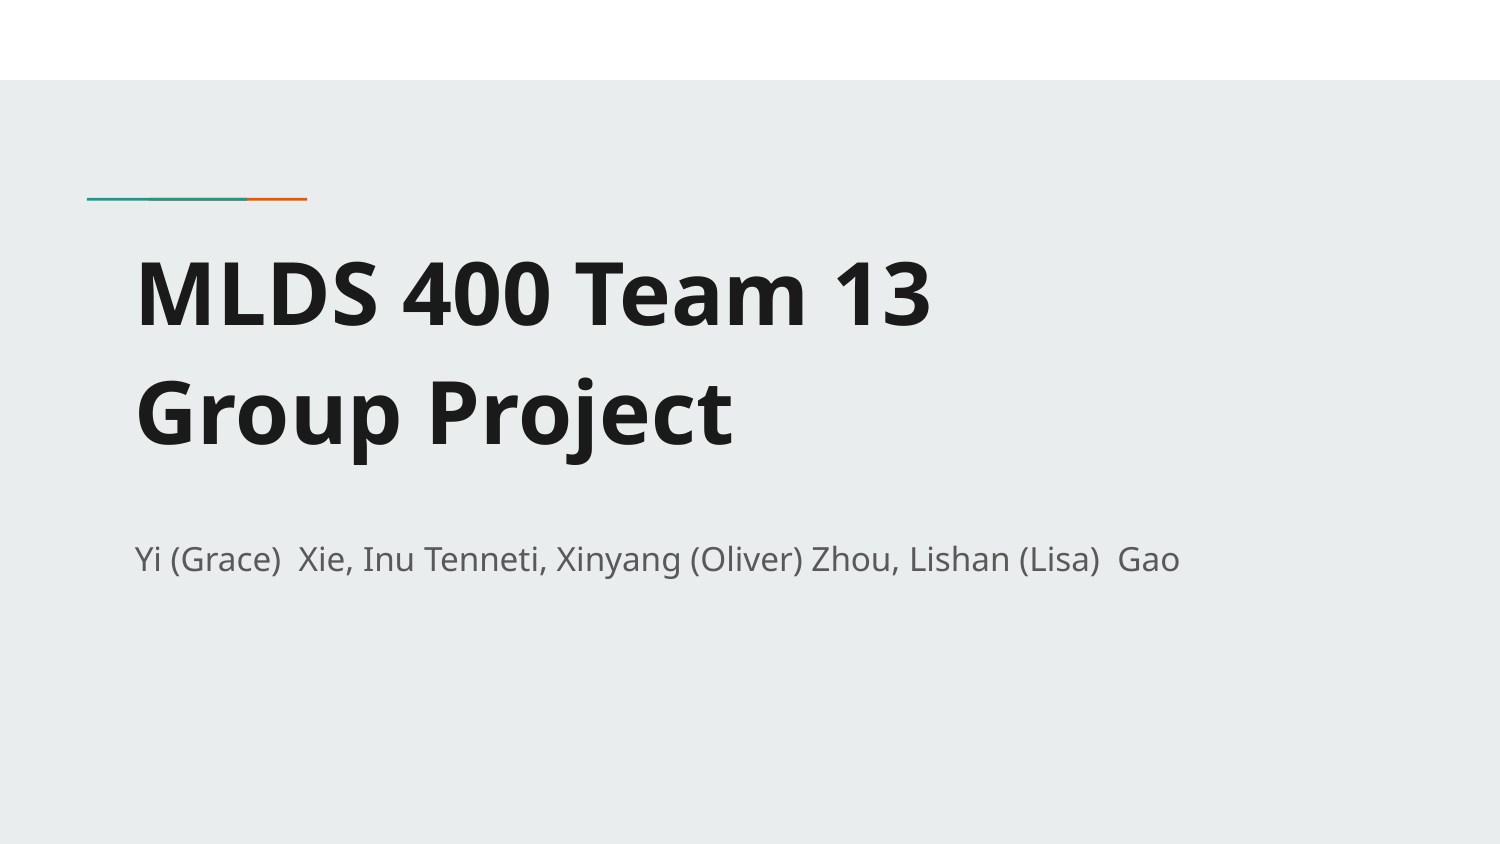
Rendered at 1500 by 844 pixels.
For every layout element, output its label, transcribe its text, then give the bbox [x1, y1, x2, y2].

subtitle Yi (Grace) Xie, Inu Tenneti, Xinyang (Oliver) Zhou, Lishan (Lisa) Gao [119, 520, 1381, 610]
title MLDS 400 Team 13 Group Project [119, 216, 1381, 490]
